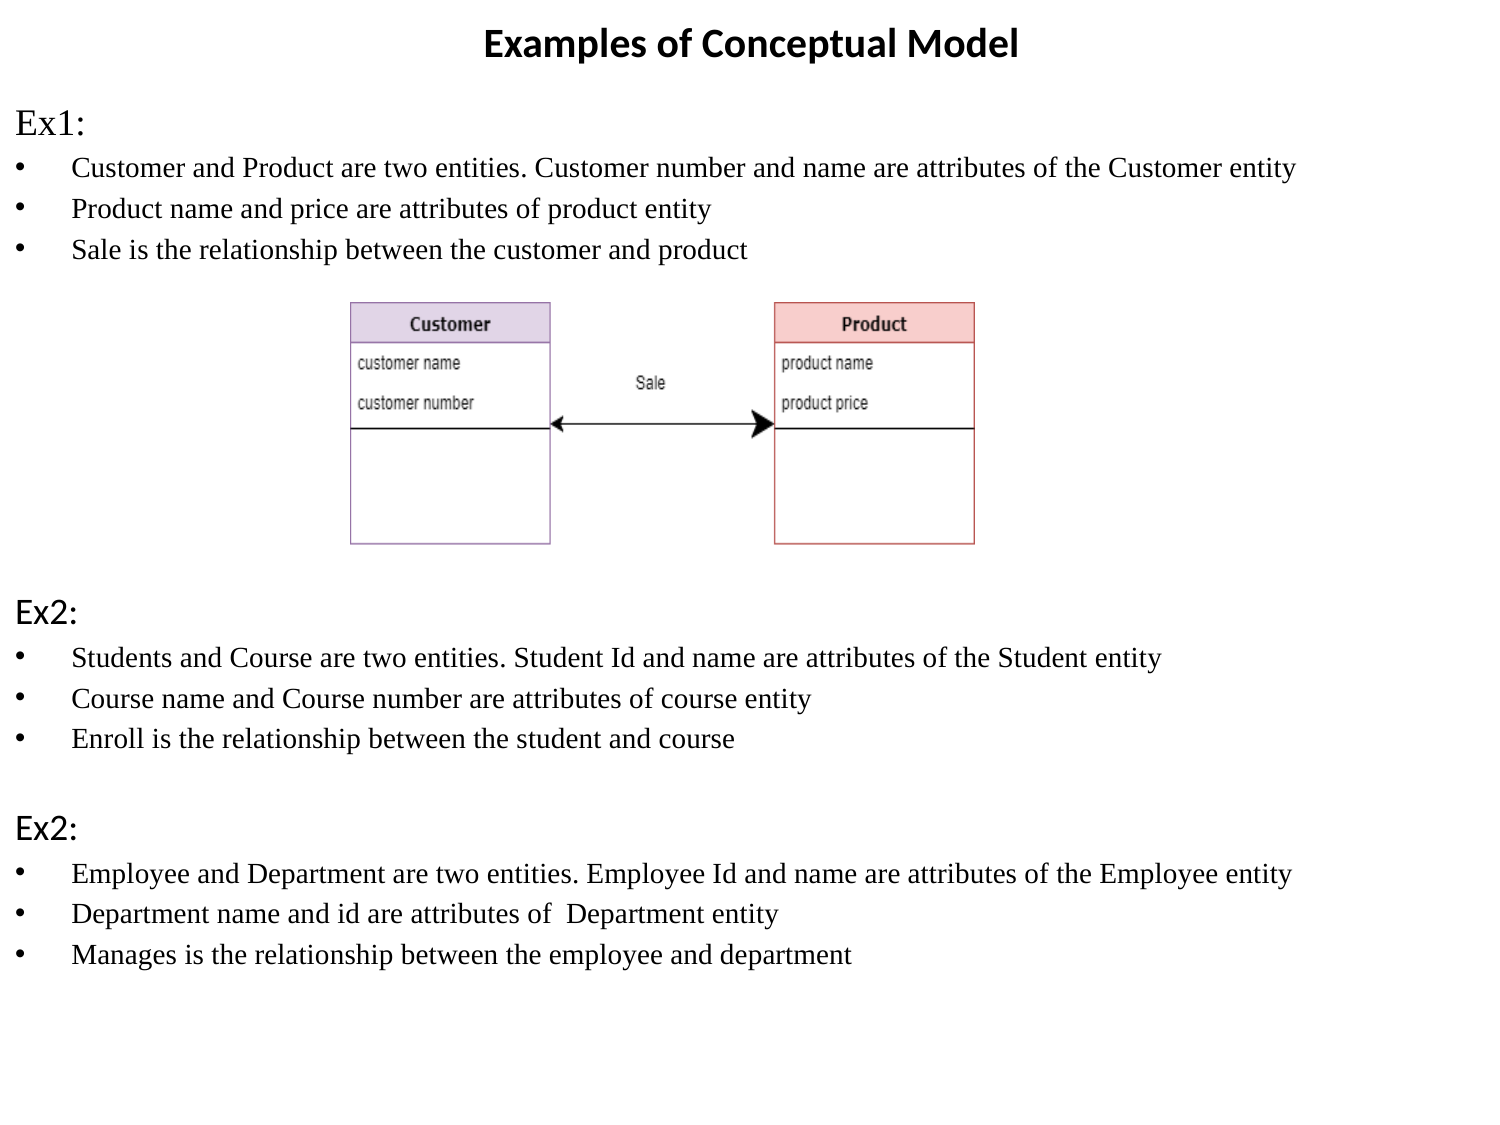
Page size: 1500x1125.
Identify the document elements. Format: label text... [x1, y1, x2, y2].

picture [350, 302, 975, 551]
title Examples of Conceptual Model [76, 0, 1427, 87]
list Ex1: Customer and Product are two entities. Customer number and name are attributes of the Customer entity Product name and price are attributes of product entity Sale is the relationship between the customer and product Ex2: Students and Course are two entities. Student Id and name are attributes of the Student entity Course name and Course number are attributes of course entity Enroll is the relationship between the student and course Ex2: Employee and Department are two entities. Employee Id and name are attributes of the Employee entity Department name and id are attributes of Department entity Manages is the relationship between the employee and department [0, 90, 1500, 1125]
